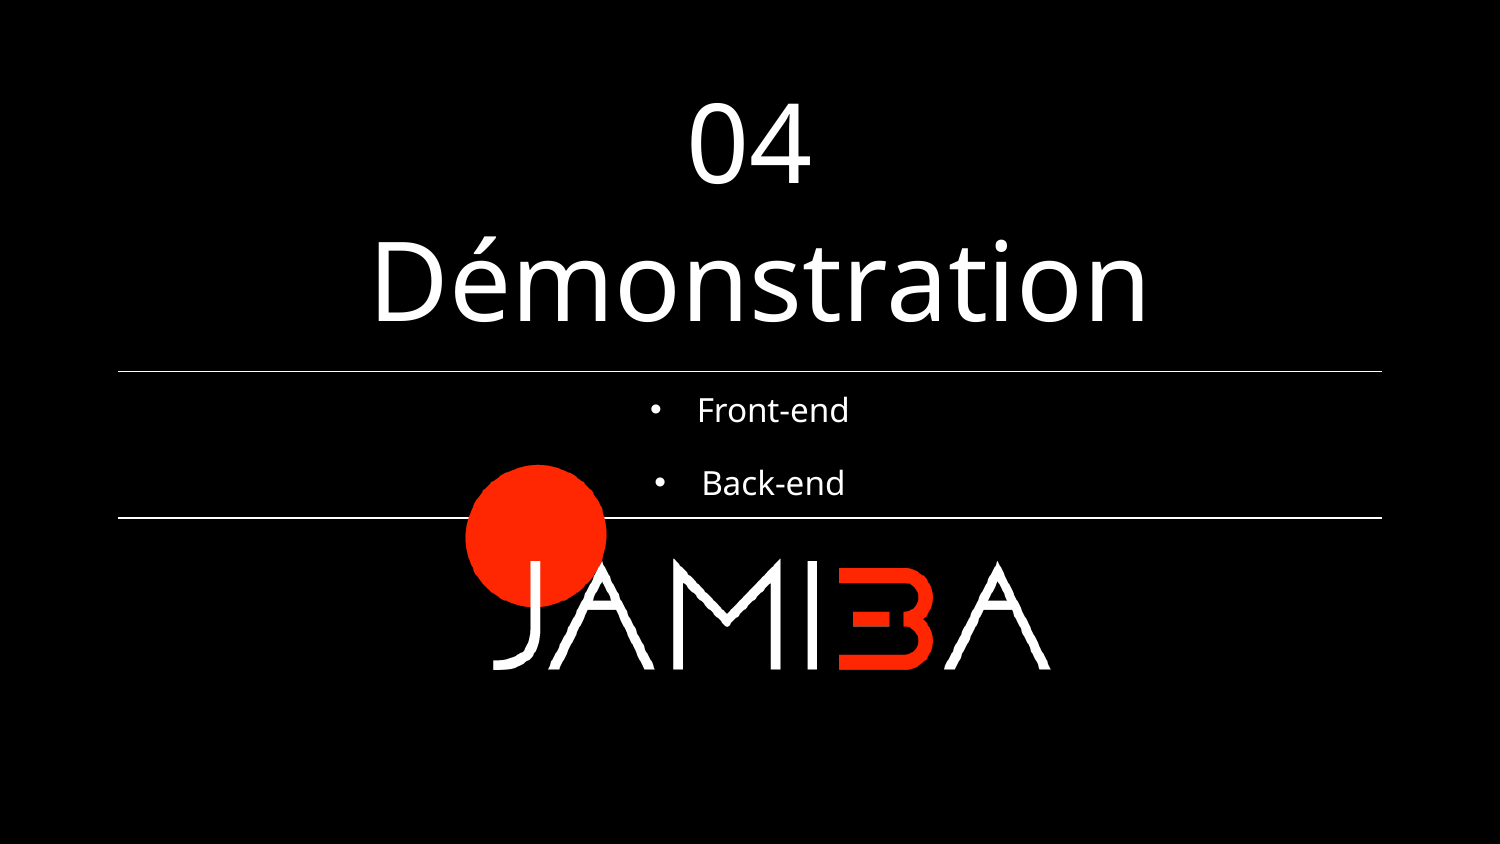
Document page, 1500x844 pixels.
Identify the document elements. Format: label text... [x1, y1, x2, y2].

title Démonstration [290, 199, 1231, 355]
picture [465, 463, 1056, 712]
title 04 [651, 52, 849, 227]
subtitle Front-end Back-end [533, 379, 967, 462]
